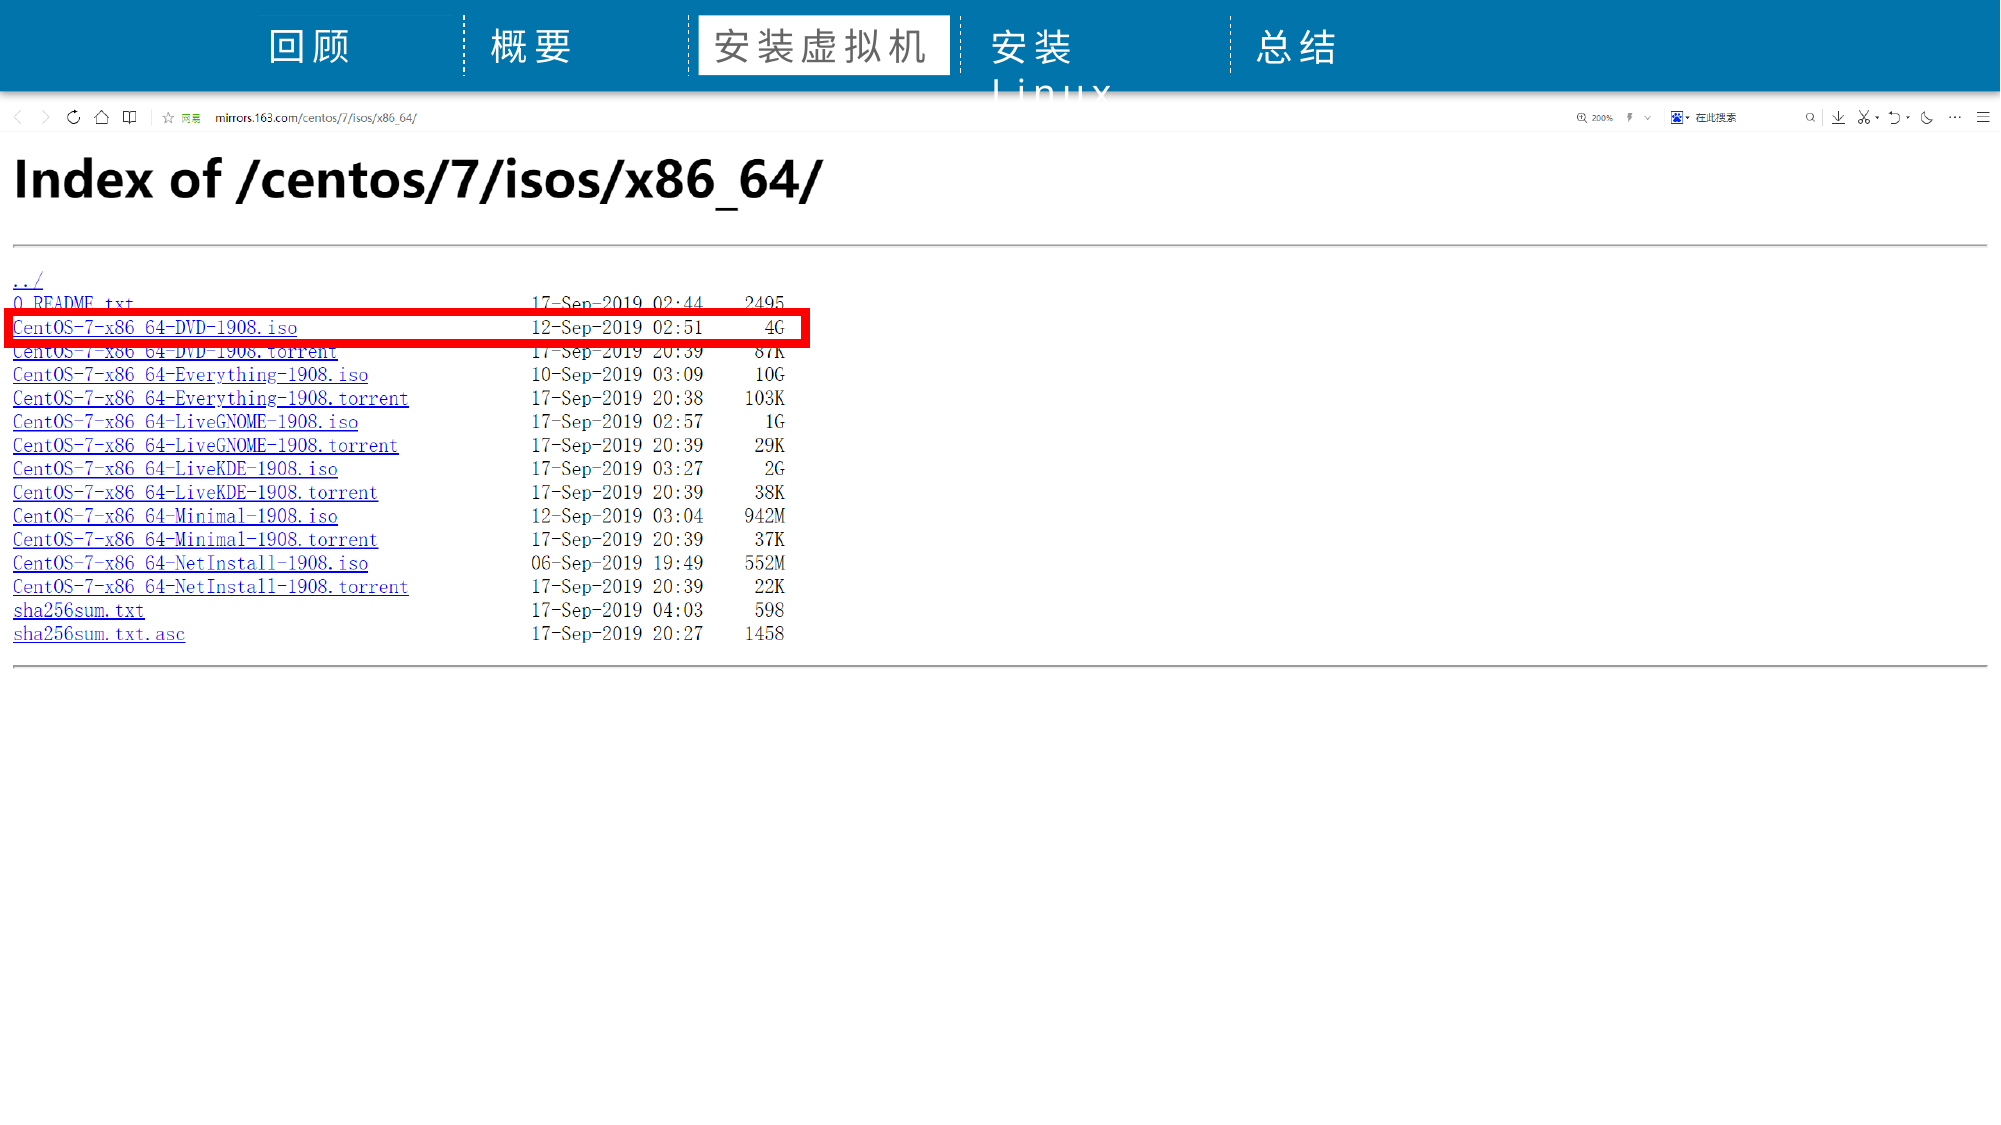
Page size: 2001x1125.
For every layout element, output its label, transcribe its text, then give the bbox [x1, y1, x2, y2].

text_box 总结 [1240, 16, 1454, 76]
text_box 回顾 [254, 15, 463, 76]
text_box 安装Linux [976, 16, 1220, 106]
text_box 安装虚拟机 [698, 15, 950, 76]
text_box [0, 0, 2000, 92]
picture [0, 106, 2000, 1125]
text_box 概要 [475, 15, 688, 76]
